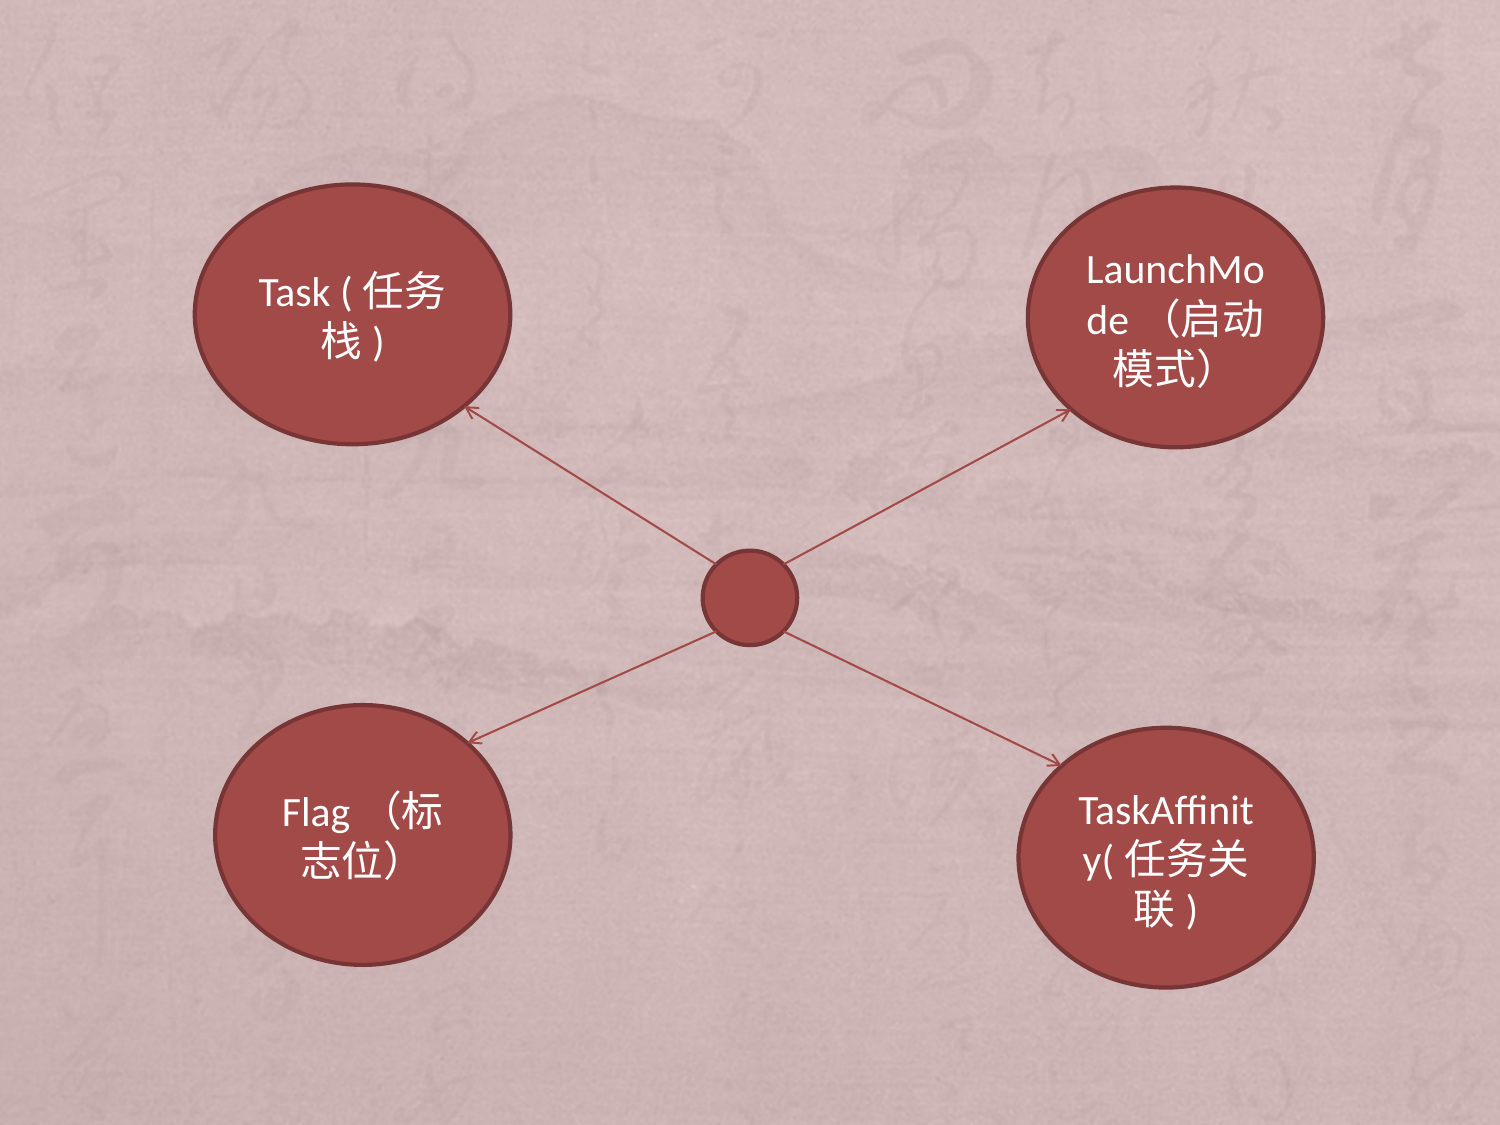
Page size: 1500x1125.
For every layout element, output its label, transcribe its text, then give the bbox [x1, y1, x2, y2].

text_box [700, 548, 800, 648]
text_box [782, 630, 1063, 767]
text_box Task (任务栈) [192, 182, 513, 447]
text_box LaunchMode（启动模式） [1025, 185, 1326, 450]
text_box TaskAffinity(任务关联) [1016, 725, 1316, 990]
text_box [782, 408, 1072, 565]
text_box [466, 630, 718, 744]
text_box Flag（标志位） [213, 702, 513, 967]
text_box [463, 405, 718, 565]
